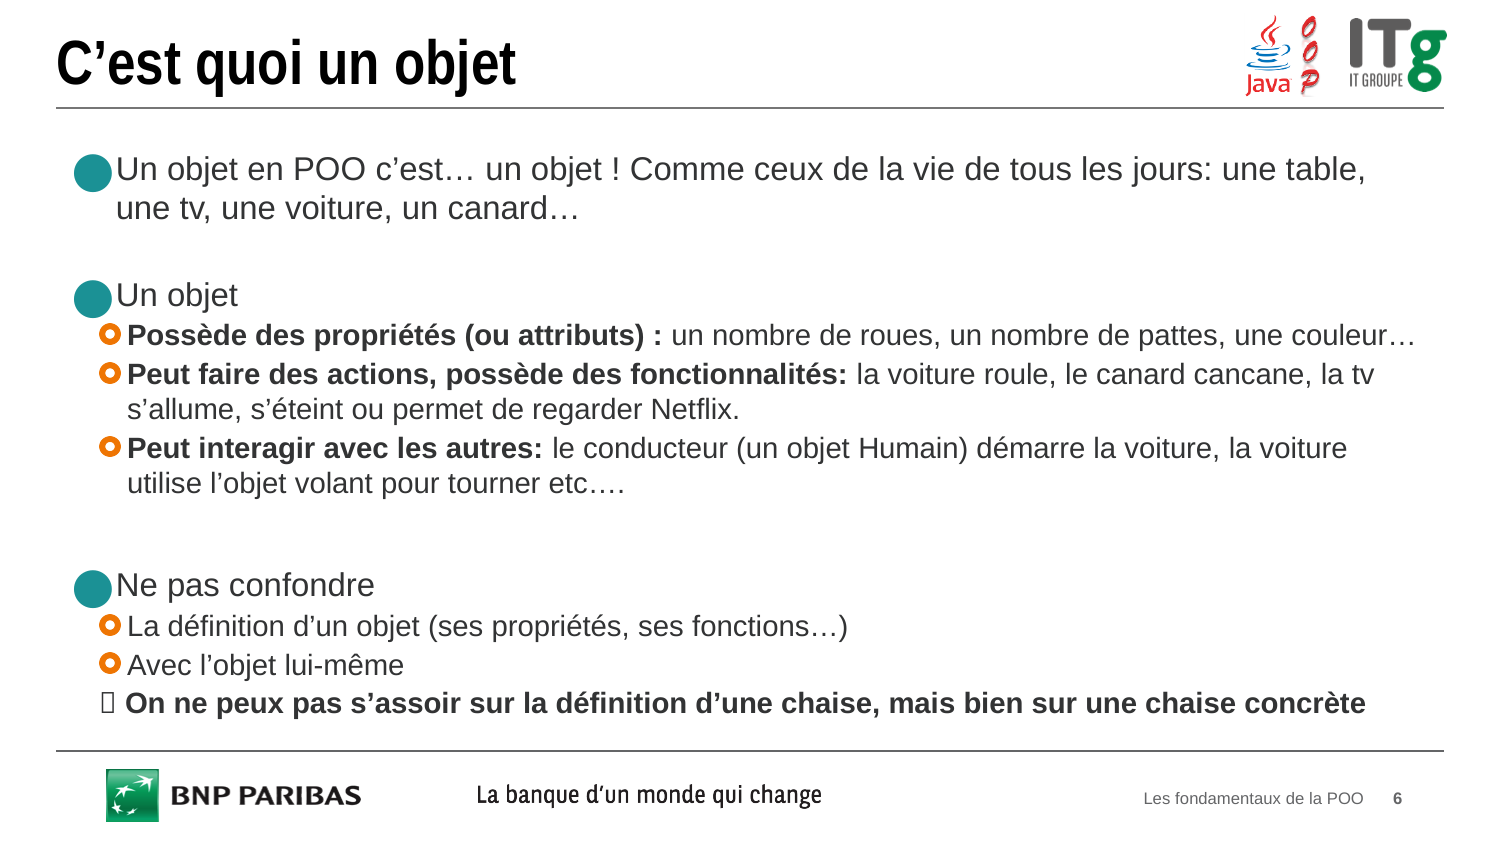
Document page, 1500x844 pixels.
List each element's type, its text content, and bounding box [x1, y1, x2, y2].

list Un objet en POO c’est… un objet ! Comme ceux de la vie de tous les jours: une table, une tv, une voiture, un canard… Un objet Possède des propriétés (ou attributs) : un nombre de roues, un nombre de pattes, une couleur… Peut faire des actions, possède des fonctionnalités: la voiture roule, le canard cancane, la tv s’allume, s’éteint ou permet de regarder Netflix. Peut interagir avec les autres: le conducteur (un objet Humain) démarre la voiture, la voiture utilise l’objet volant pour tourner etc…. Ne pas confondre La définition d’un objet (ses propriétés, ses fonctions…) Avec l’objet lui-même  On ne peux pas s’assoir sur la définition d’une chaise, mais bien sur une chaise concrète [56, 139, 1444, 729]
picture [478, 784, 821, 809]
picture [99, 362, 121, 384]
slide_number 6 [1372, 786, 1403, 810]
footer Les fondamentaux de la POO [1033, 786, 1365, 810]
picture [99, 323, 121, 345]
picture [99, 614, 121, 636]
picture [106, 769, 361, 822]
picture [99, 652, 121, 674]
picture [1243, 13, 1326, 97]
picture [99, 436, 121, 457]
title C’est quoi un objet [56, 14, 1444, 106]
